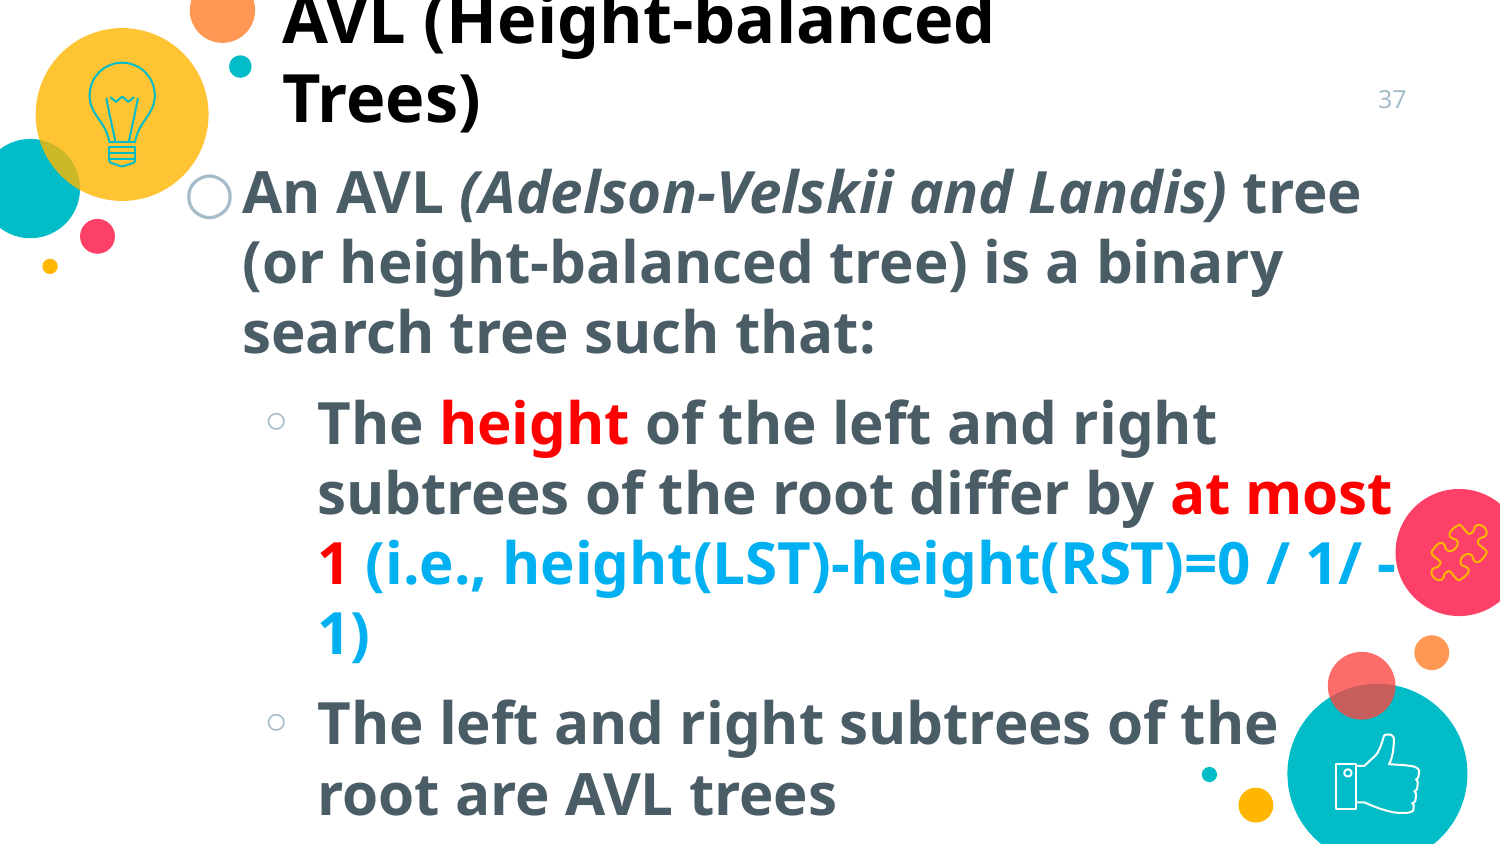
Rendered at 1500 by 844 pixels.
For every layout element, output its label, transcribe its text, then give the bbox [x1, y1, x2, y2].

title AVL (Height-balanced Trees) [267, 17, 1176, 96]
slide_number 37 [1331, 68, 1422, 134]
list An AVL (Adelson-Velskii and Landis) tree (or height-balanced tree) is a binary search tree such that: The height of the left and right subtrees of the root differ by at most 1 (i.e., height(LST)-height(RST)=0 / 1/ -1) The left and right subtrees of the root are AVL trees [152, 140, 1428, 647]
